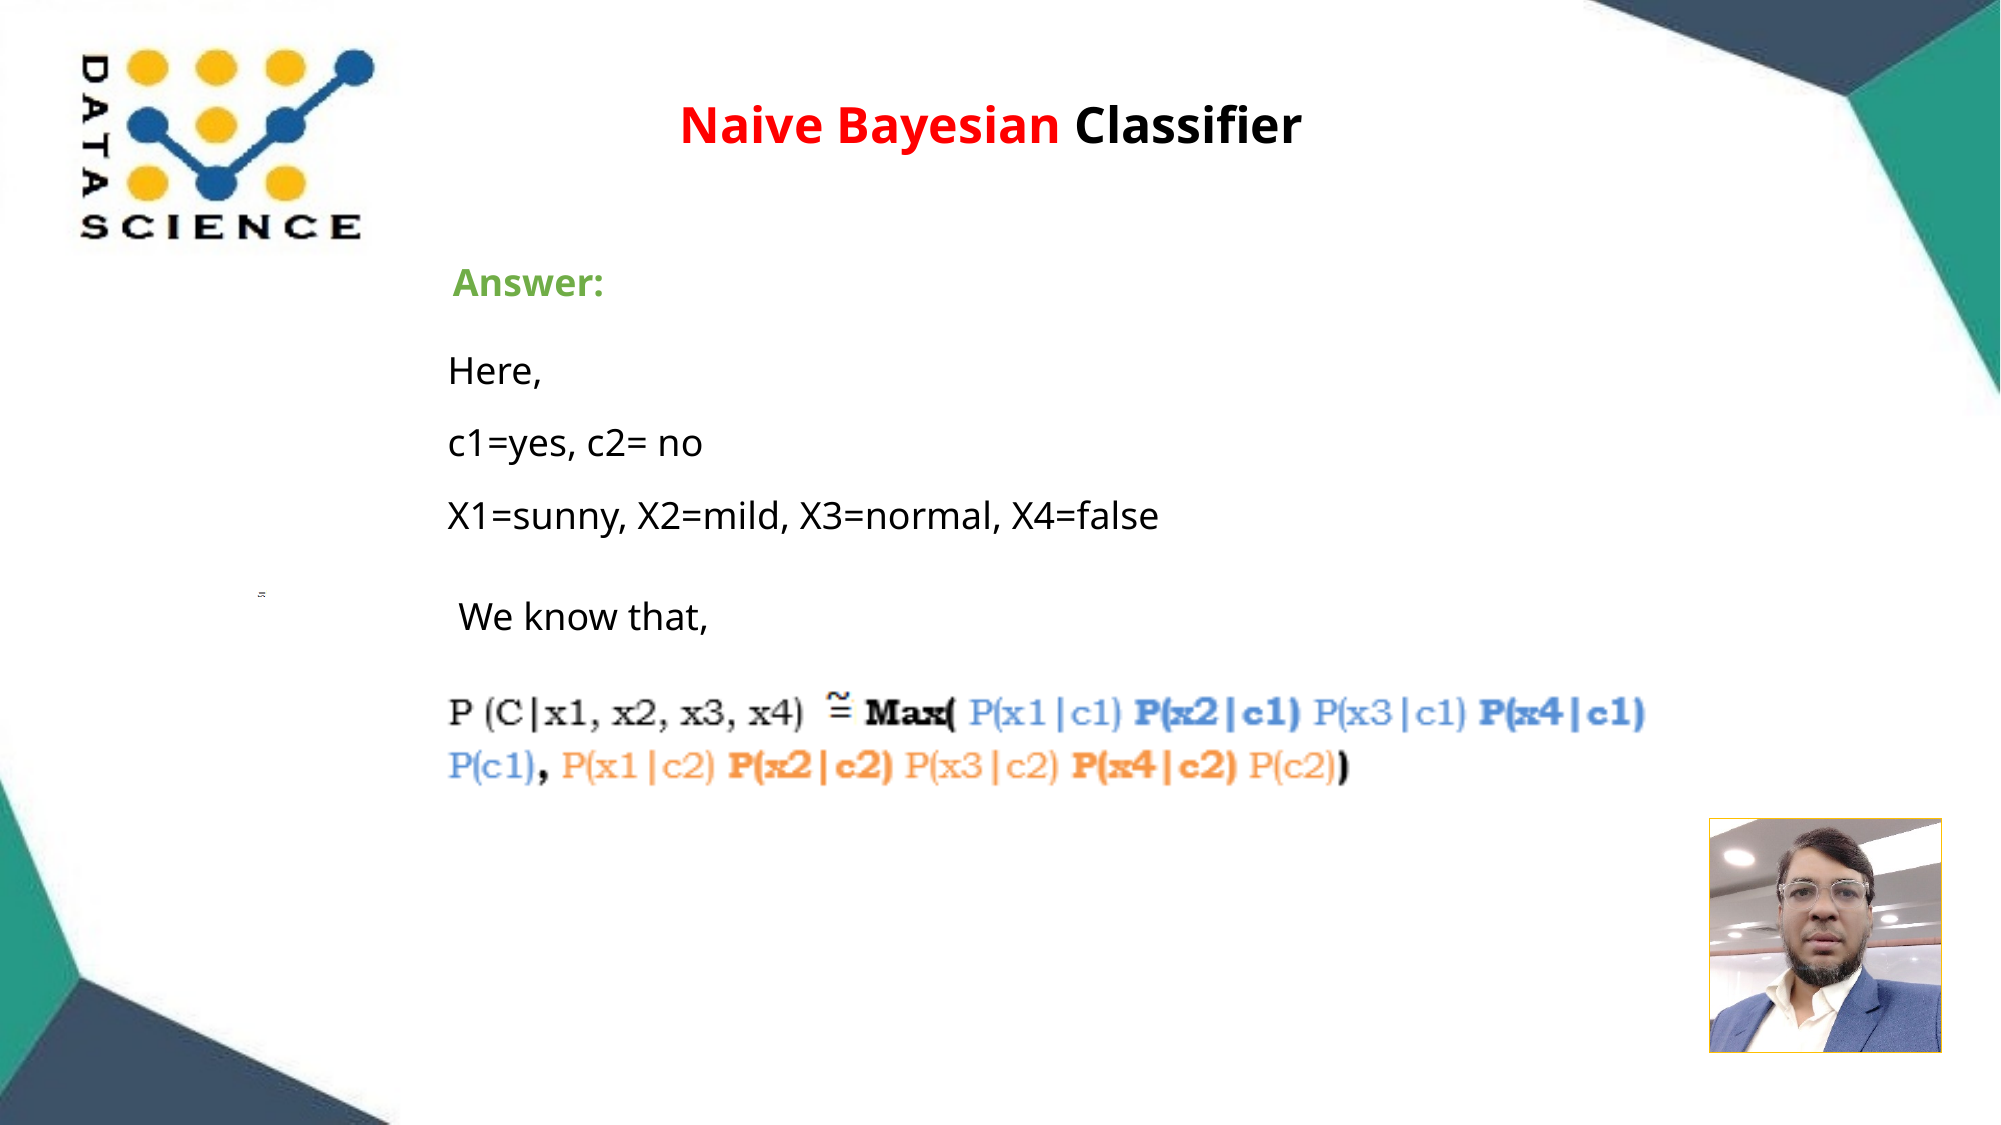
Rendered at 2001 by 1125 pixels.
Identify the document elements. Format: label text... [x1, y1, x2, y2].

text_box Here, c1=yes, c2= no X1=sunny, X2=mild, X3=normal, X4=false [432, 332, 1433, 545]
text_box Naive Bayesian Classifier [509, 77, 1487, 162]
picture [0, 0, 2001, 1125]
text_box We know that, [443, 578, 744, 646]
text_box Answer: [438, 244, 639, 312]
